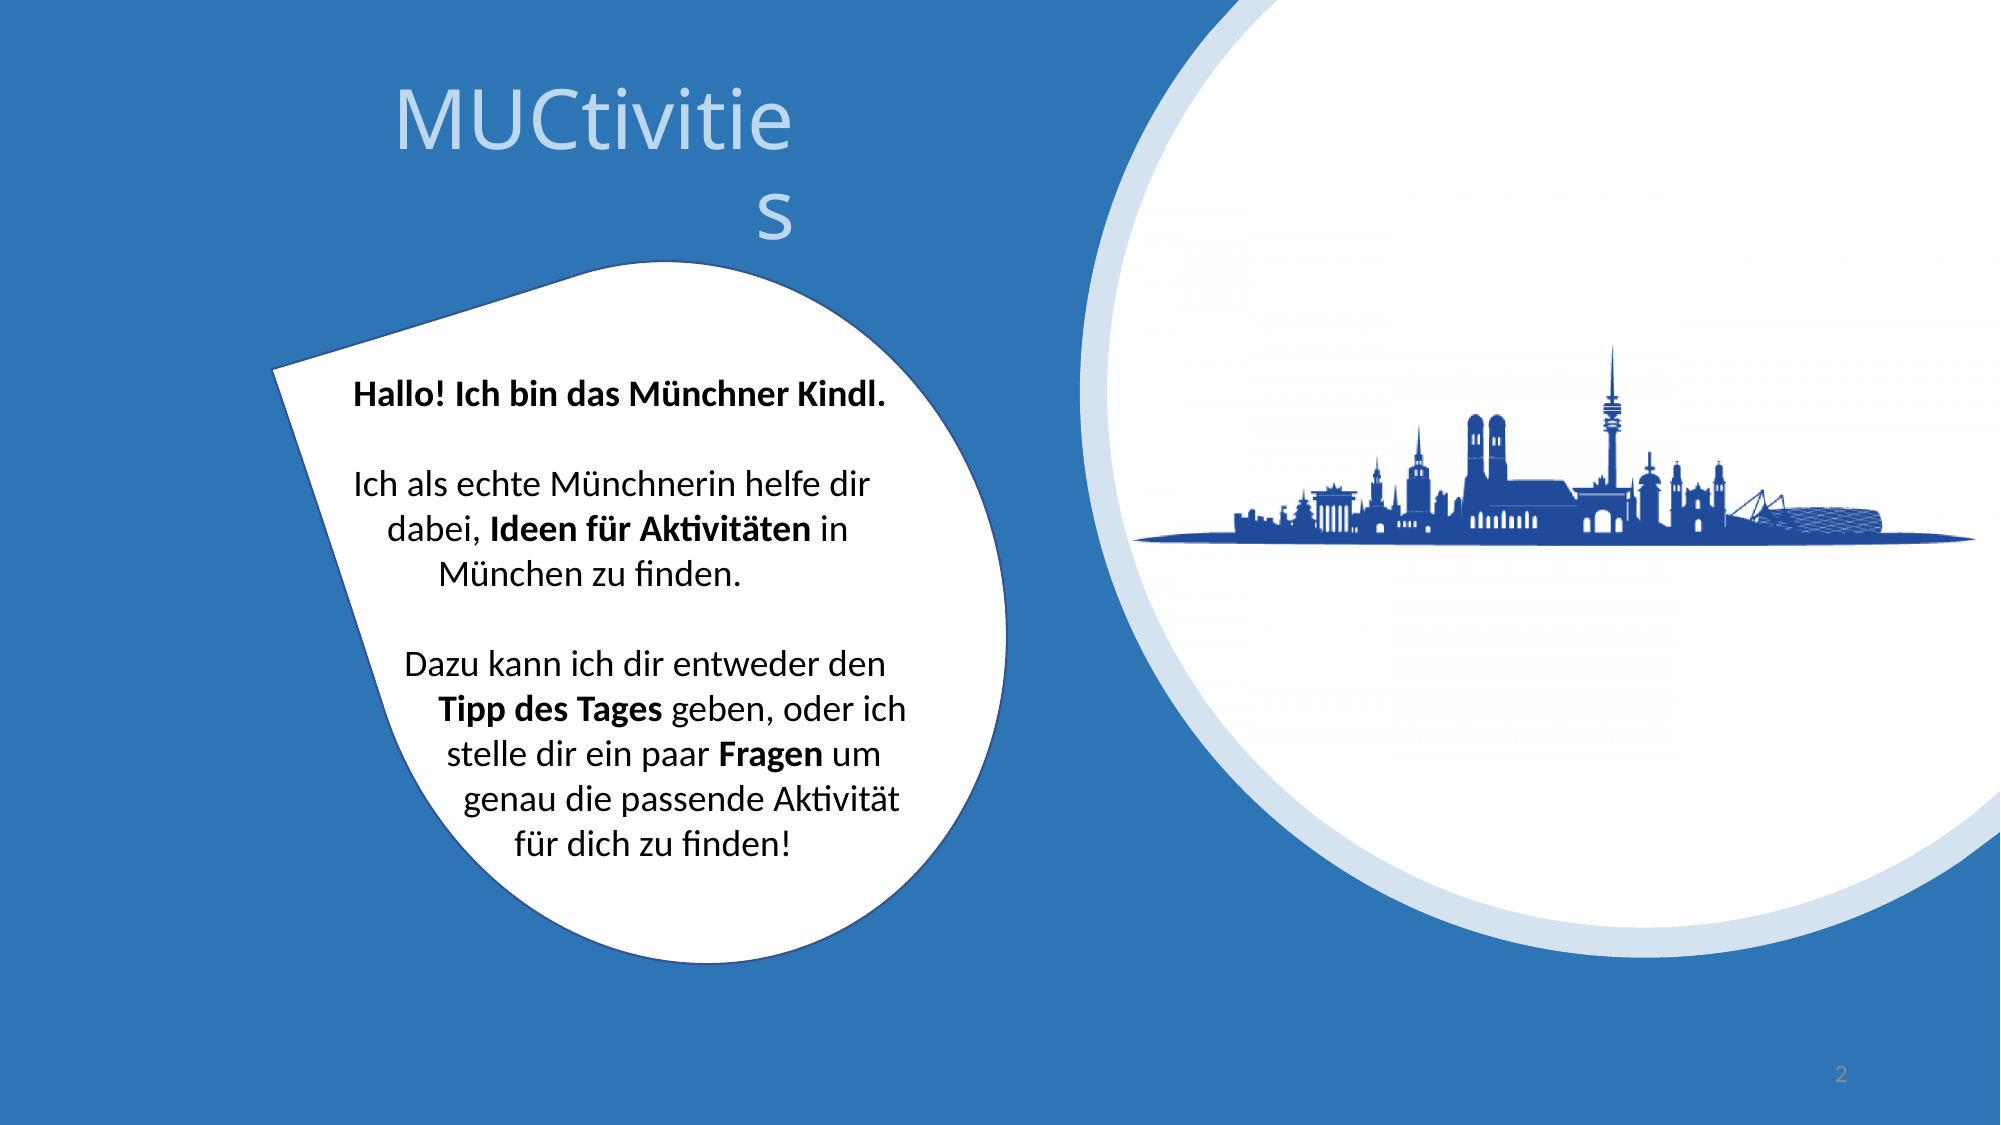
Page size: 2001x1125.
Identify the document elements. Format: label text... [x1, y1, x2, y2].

text_box [967, 460, 1008, 805]
text_box Hallo! Ich bin das Münchner Kindl. Ich als echte Münchnerin helfe dir dabei, Ideen für Aktivitäten in München zu finden. Dazu kann ich dir entweder den Tipp des Tages geben, oder ich stelle dir ein paar Fragen um genau die passende Aktivität für dich zu finden! [338, 361, 967, 872]
picture [1107, 0, 2000, 928]
text_box [483, 872, 919, 966]
text_box [270, 260, 897, 572]
text_box [1078, 215, 1107, 570]
text_box MUCtivities [338, 58, 810, 276]
text_box [1460, 928, 1830, 959]
slide_number 2 [1412, 1042, 1863, 1103]
